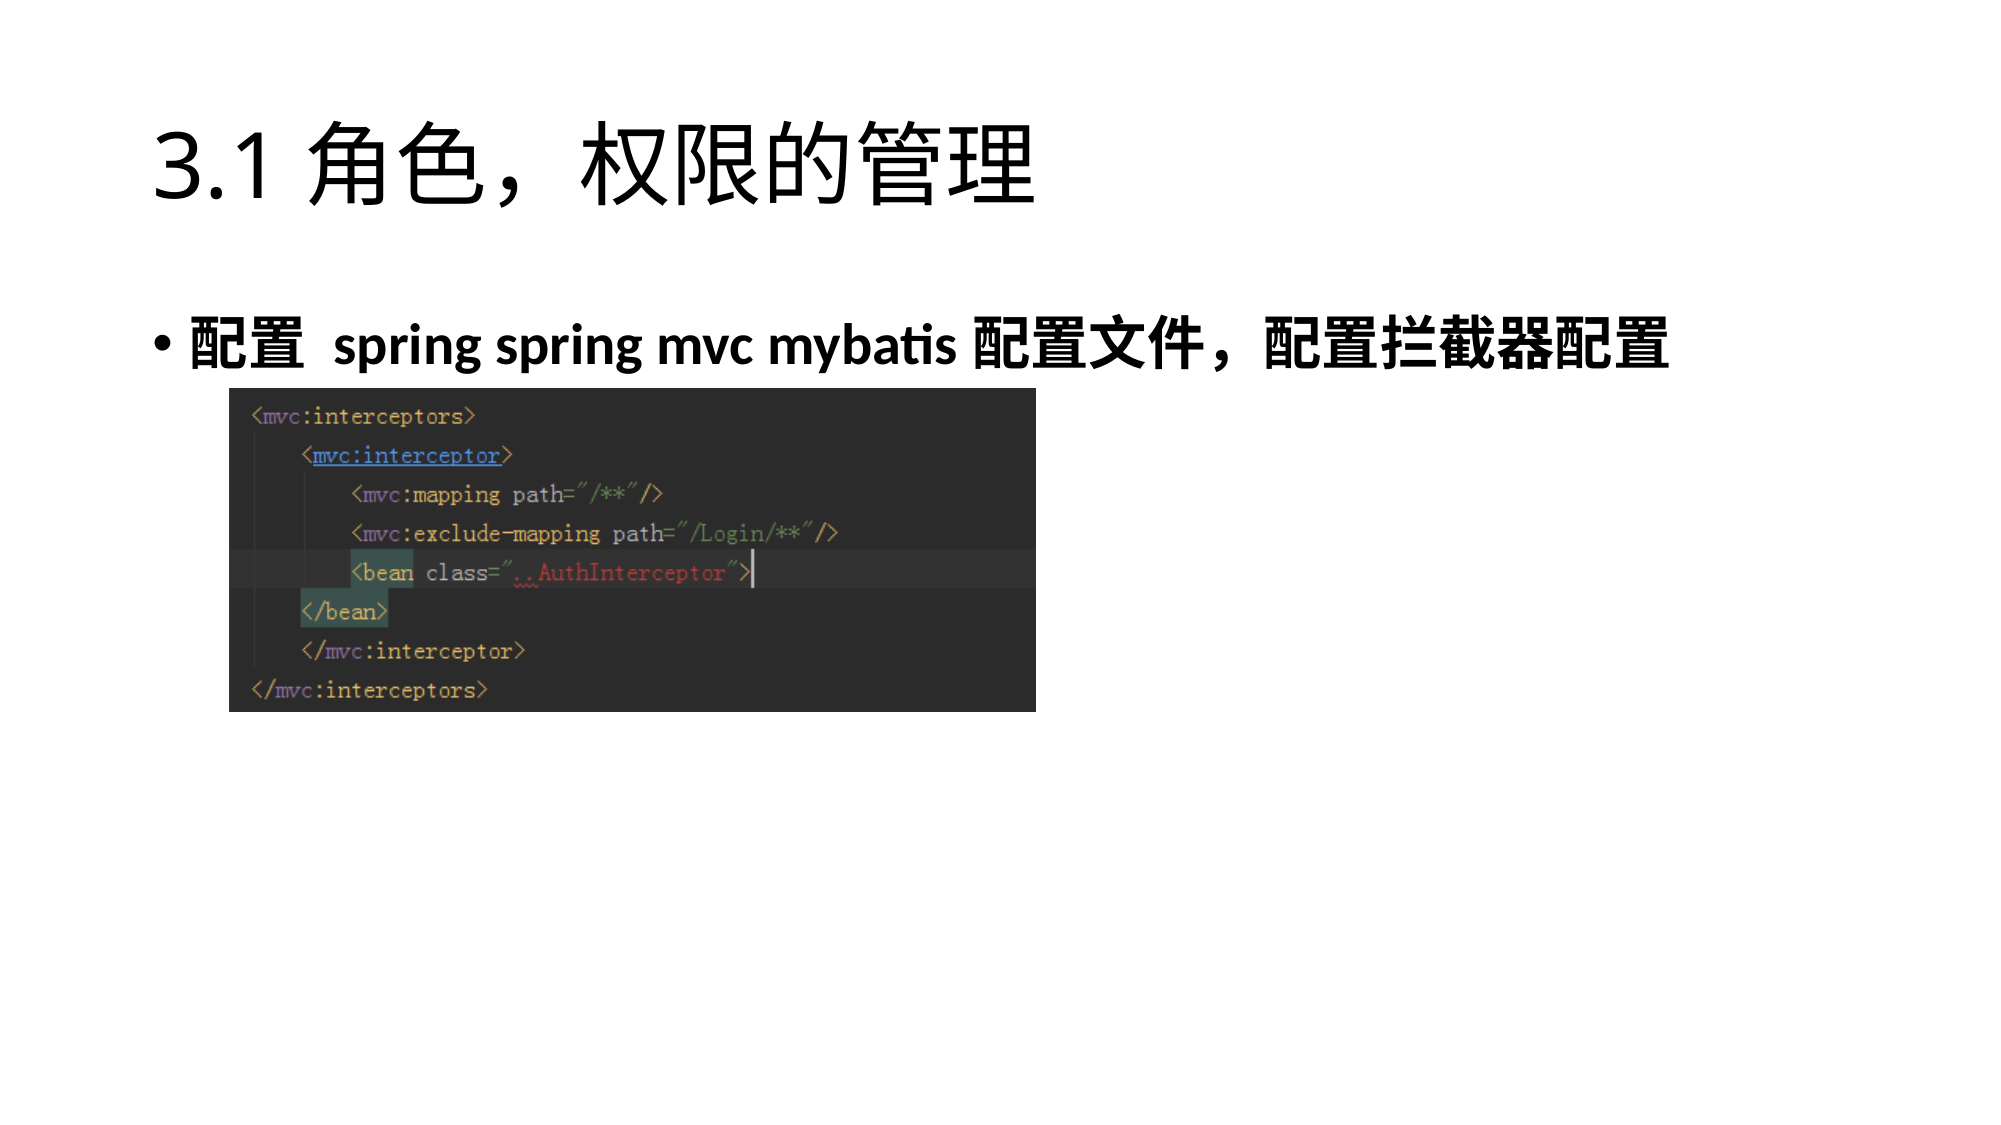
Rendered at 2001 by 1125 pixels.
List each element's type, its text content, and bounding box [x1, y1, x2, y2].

title 3.1角色，权限的管理 [137, 59, 1863, 278]
picture [228, 388, 1036, 712]
list 配置 spring spring mvc mybatis配置文件，配置拦截器配置 [137, 306, 1863, 1021]
